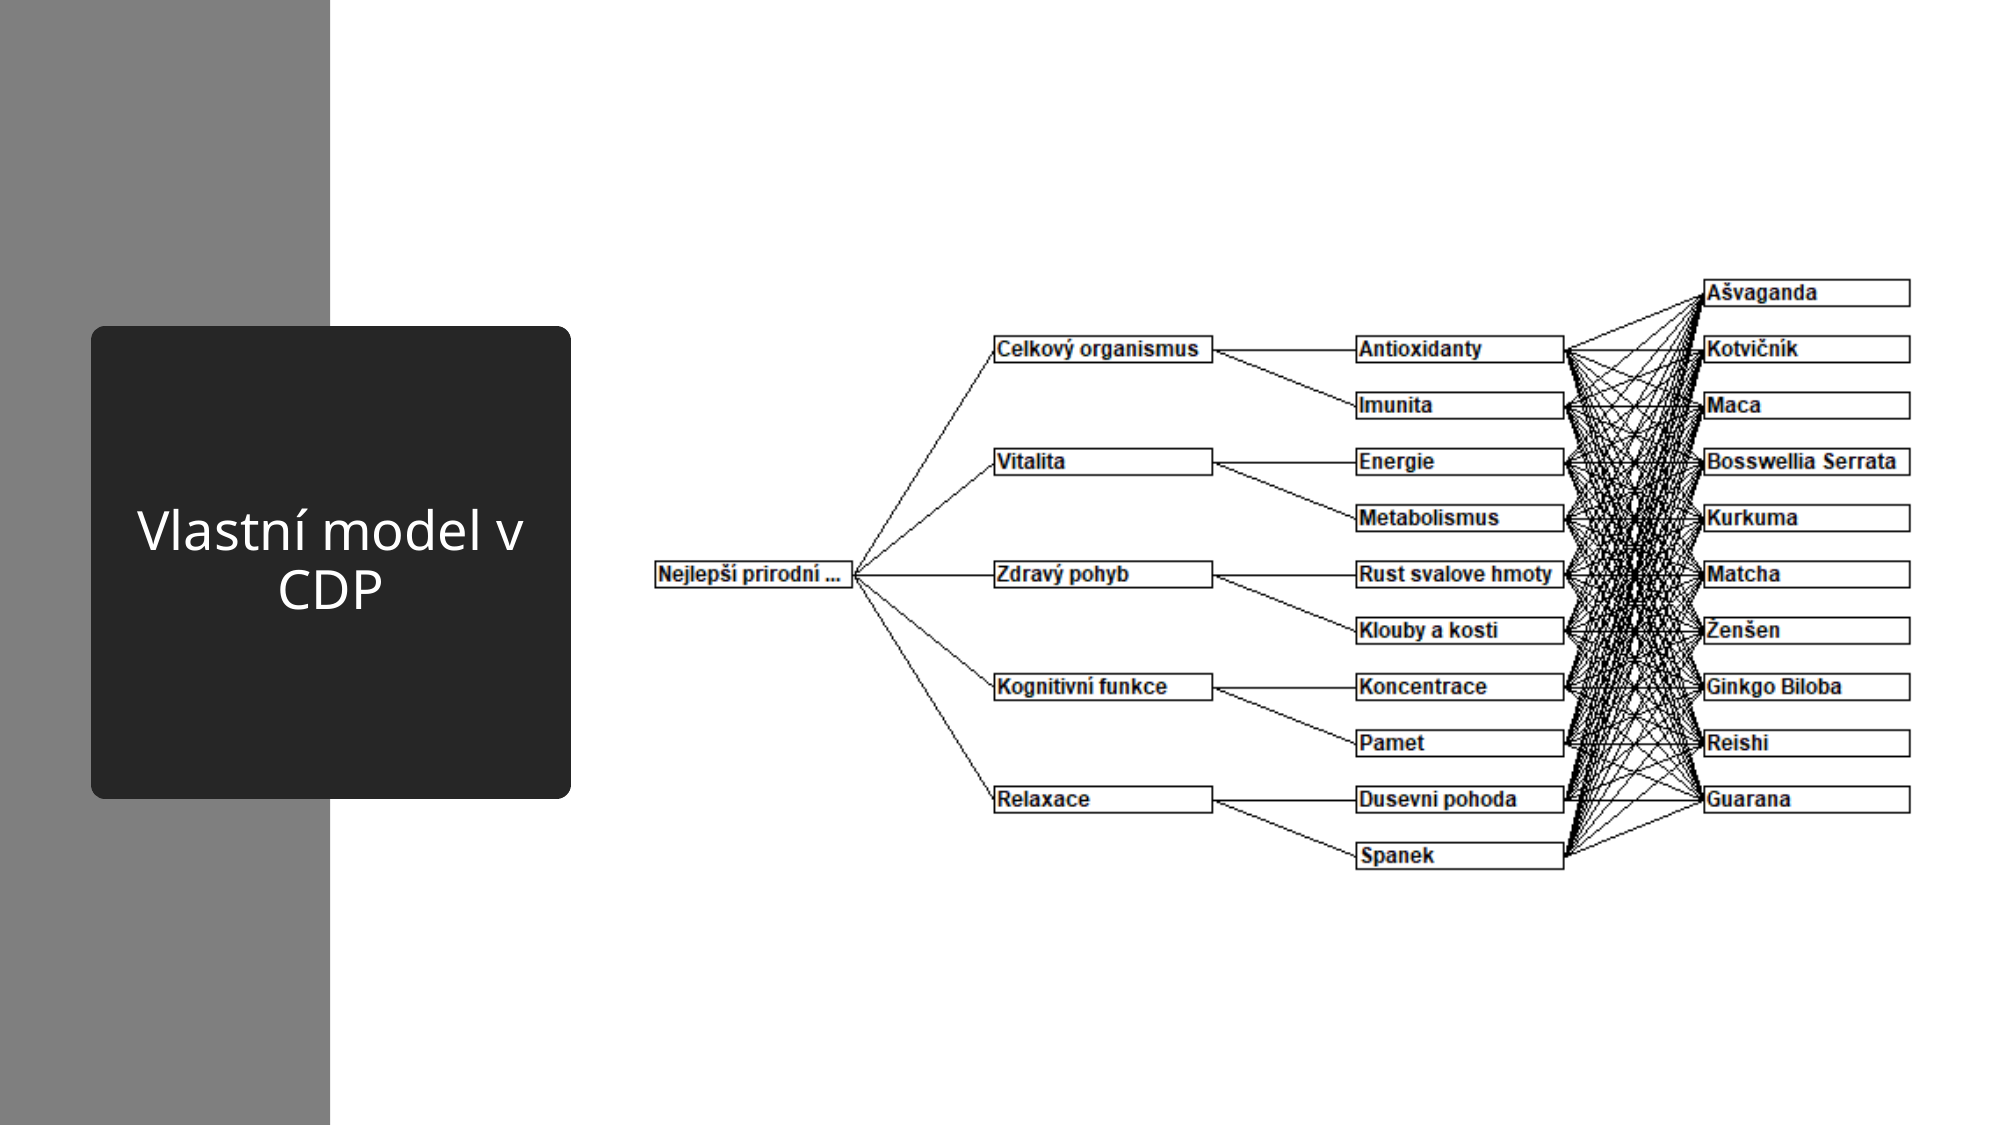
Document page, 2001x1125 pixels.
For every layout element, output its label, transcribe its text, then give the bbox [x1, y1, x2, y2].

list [632, 223, 1948, 902]
title Vlastní model v CDP [105, 340, 557, 785]
text_box [331, 0, 2000, 1125]
text_box [0, 0, 331, 1125]
